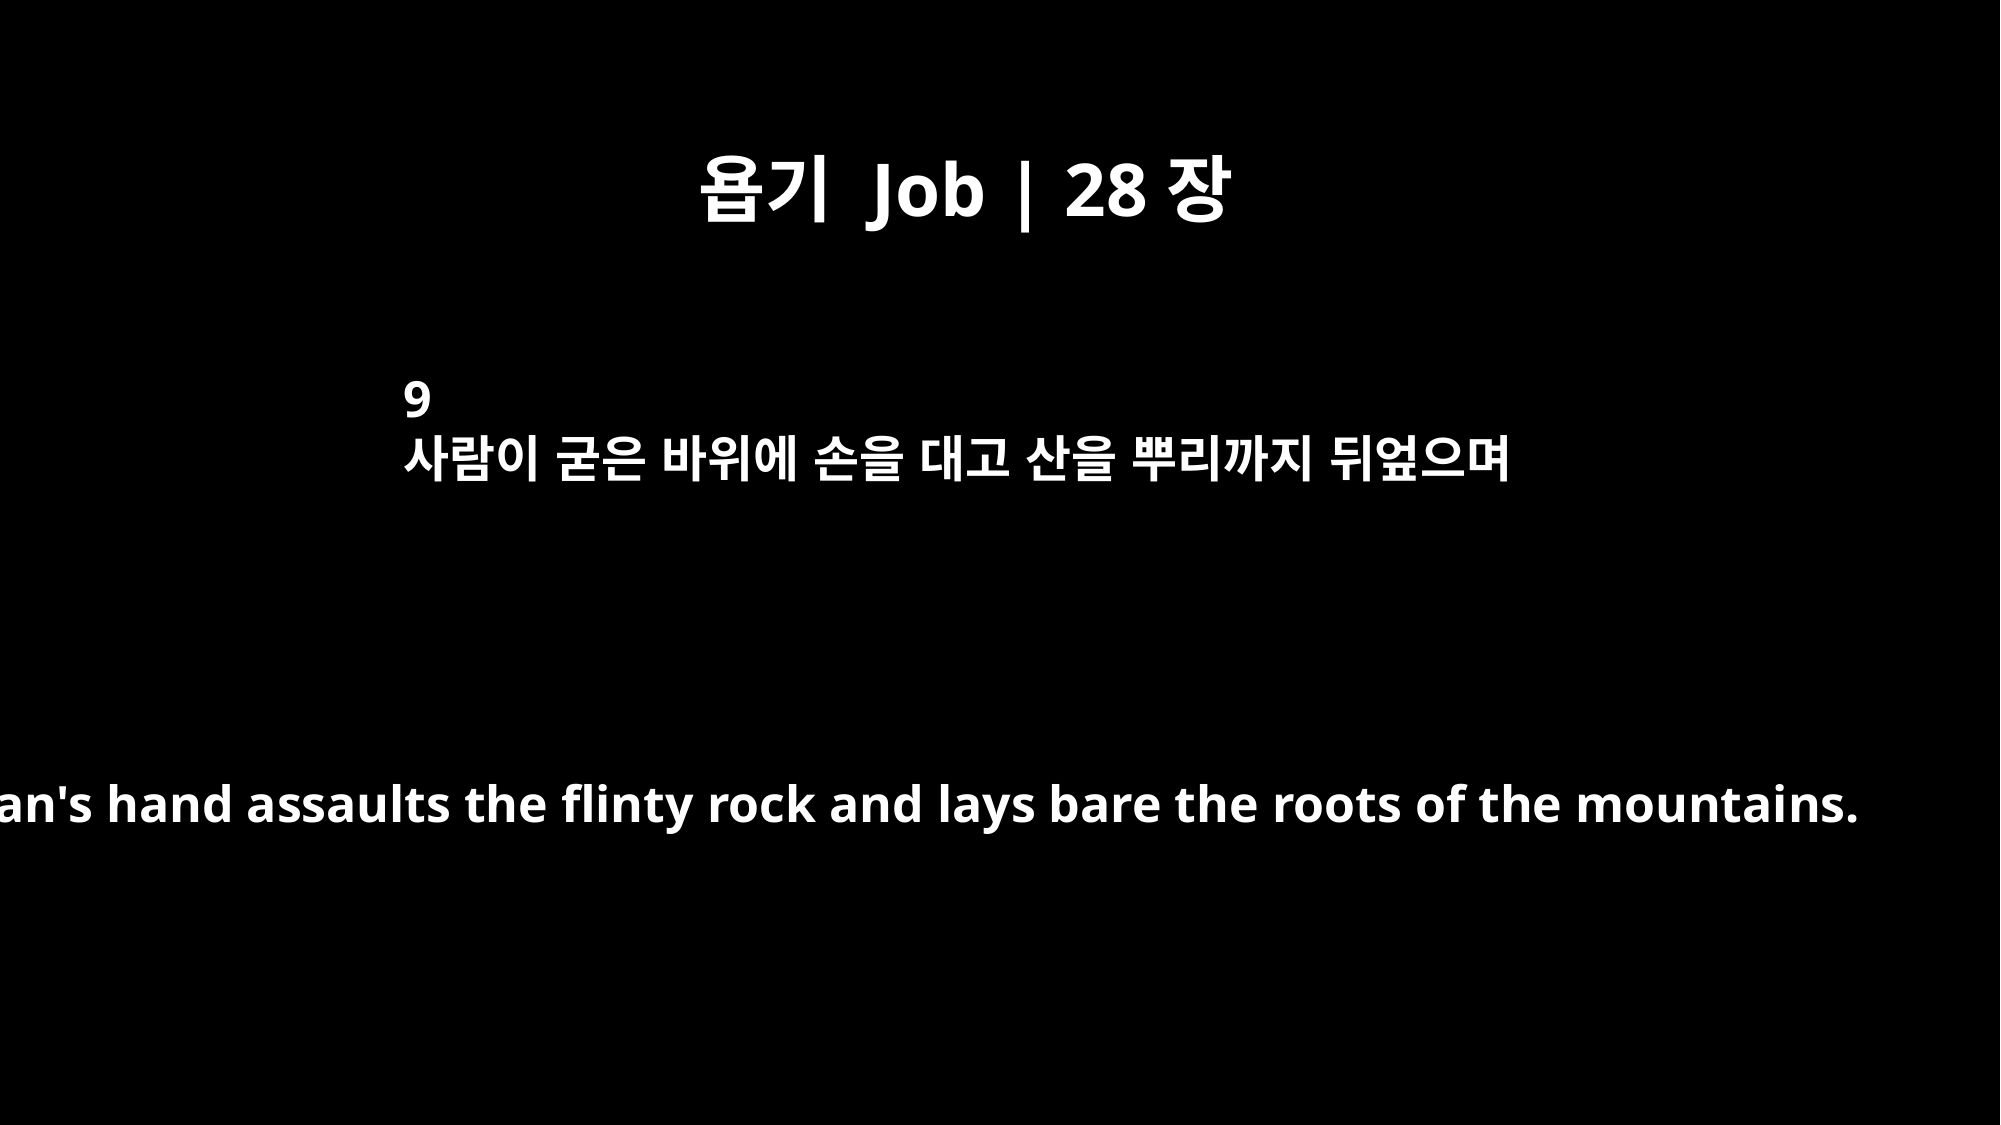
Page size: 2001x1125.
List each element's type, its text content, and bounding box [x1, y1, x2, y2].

text_box 욥기 Job | 28장 [683, 136, 1249, 239]
text_box Man's hand assaults the flinty rock and lays bare the roots of the mountains. [0, 764, 1876, 840]
text_box 9 사람이 굳은 바위에 손을 대고 산을 뿌리까지 뒤엎으며 [388, 359, 1529, 495]
